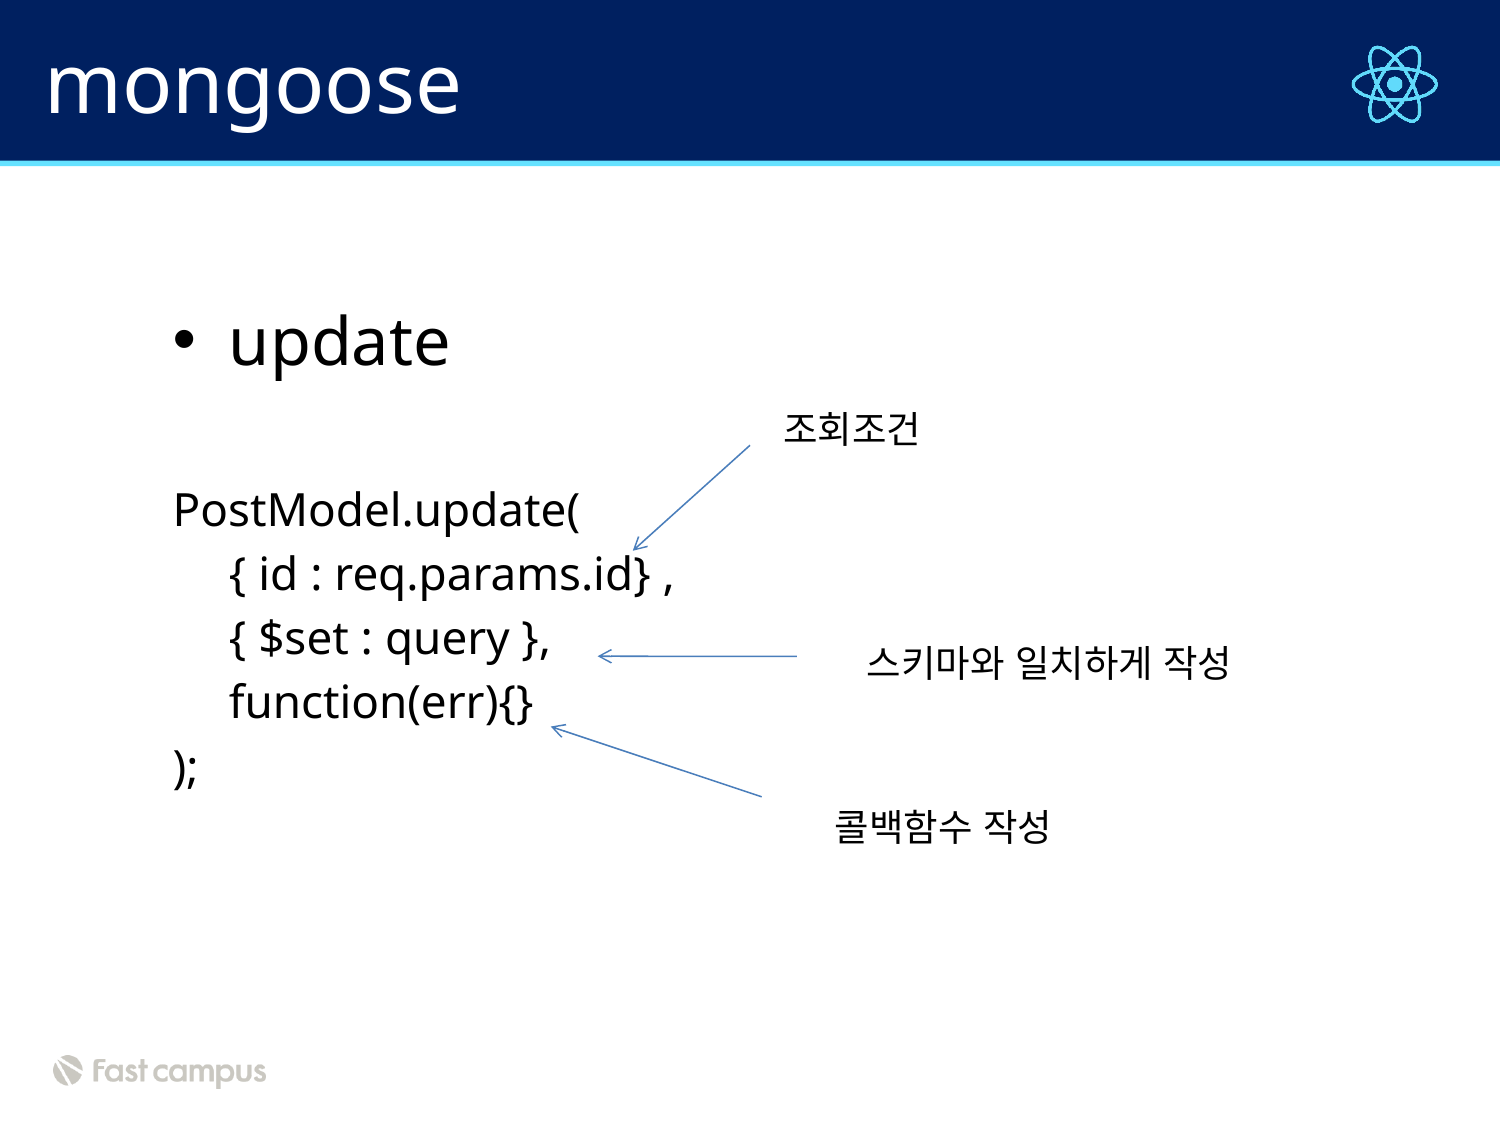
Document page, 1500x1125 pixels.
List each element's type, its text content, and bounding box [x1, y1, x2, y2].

text_box 콜백함수 작성 [820, 796, 1115, 857]
picture [1380, 36, 1444, 135]
text_box 스키마와 일치하게 작성 [851, 632, 1248, 693]
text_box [632, 445, 751, 551]
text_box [550, 726, 762, 798]
title mongoose [29, 0, 1380, 175]
text_box 조회조건 [768, 398, 937, 459]
list update PostModel.update( { id : req.params.id} , { $set : query }, function(err){} ); [157, 290, 1343, 953]
